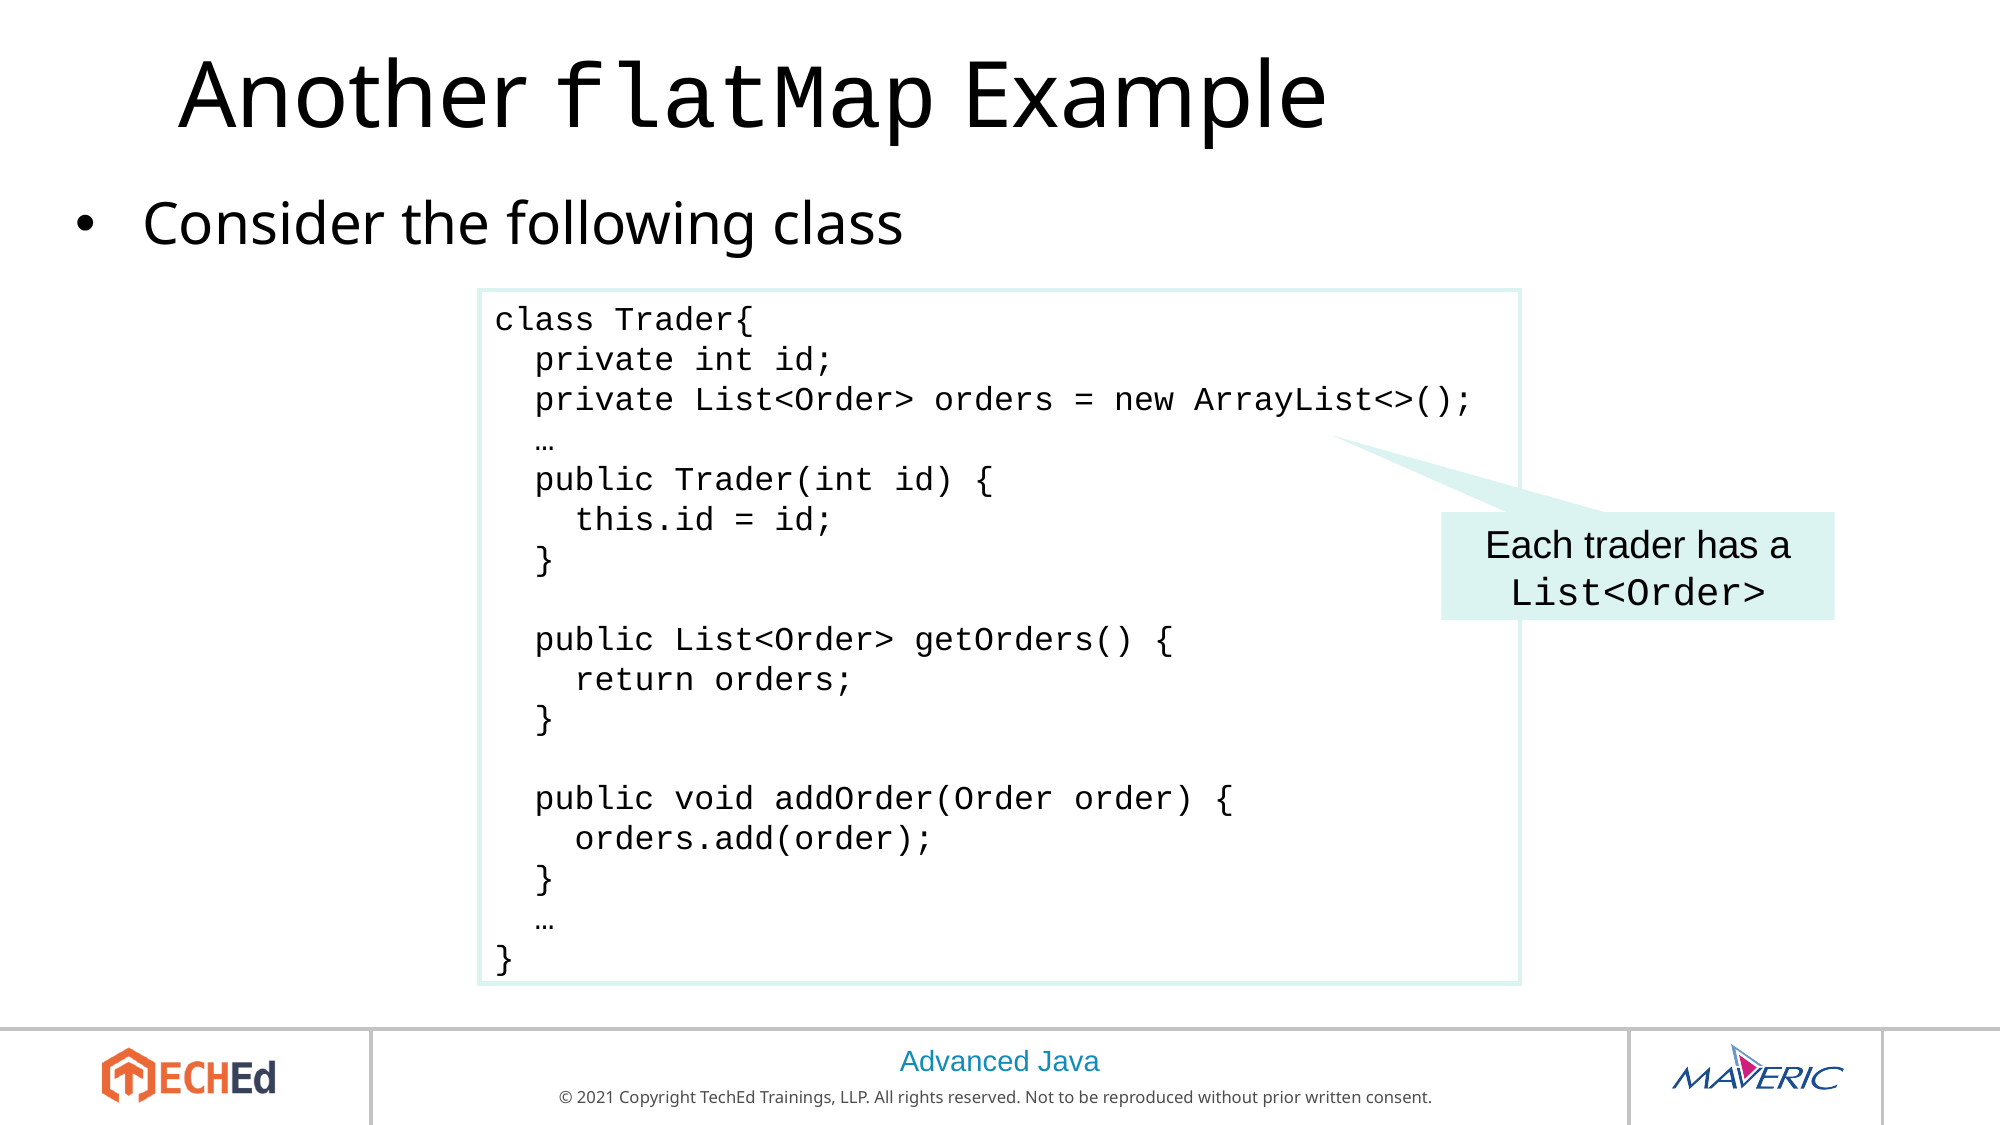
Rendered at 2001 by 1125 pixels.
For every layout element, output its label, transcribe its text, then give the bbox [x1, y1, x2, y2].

title Another flatMap Example [163, 29, 1836, 165]
text_box Each trader has a List<Order> [1332, 435, 1835, 621]
picture [102, 1047, 276, 1110]
picture [1662, 1018, 1852, 1125]
list Consider the following class [52, 186, 1950, 1018]
text_box class Trader{ private int id; private List<Order> orders = new ArrayList<>(); … public Trader(int id) { this.id = id; } public List<Order> getOrders() { return orders; } public void addOrder(Order order) { orders.add(order); } … } [479, 290, 1521, 984]
